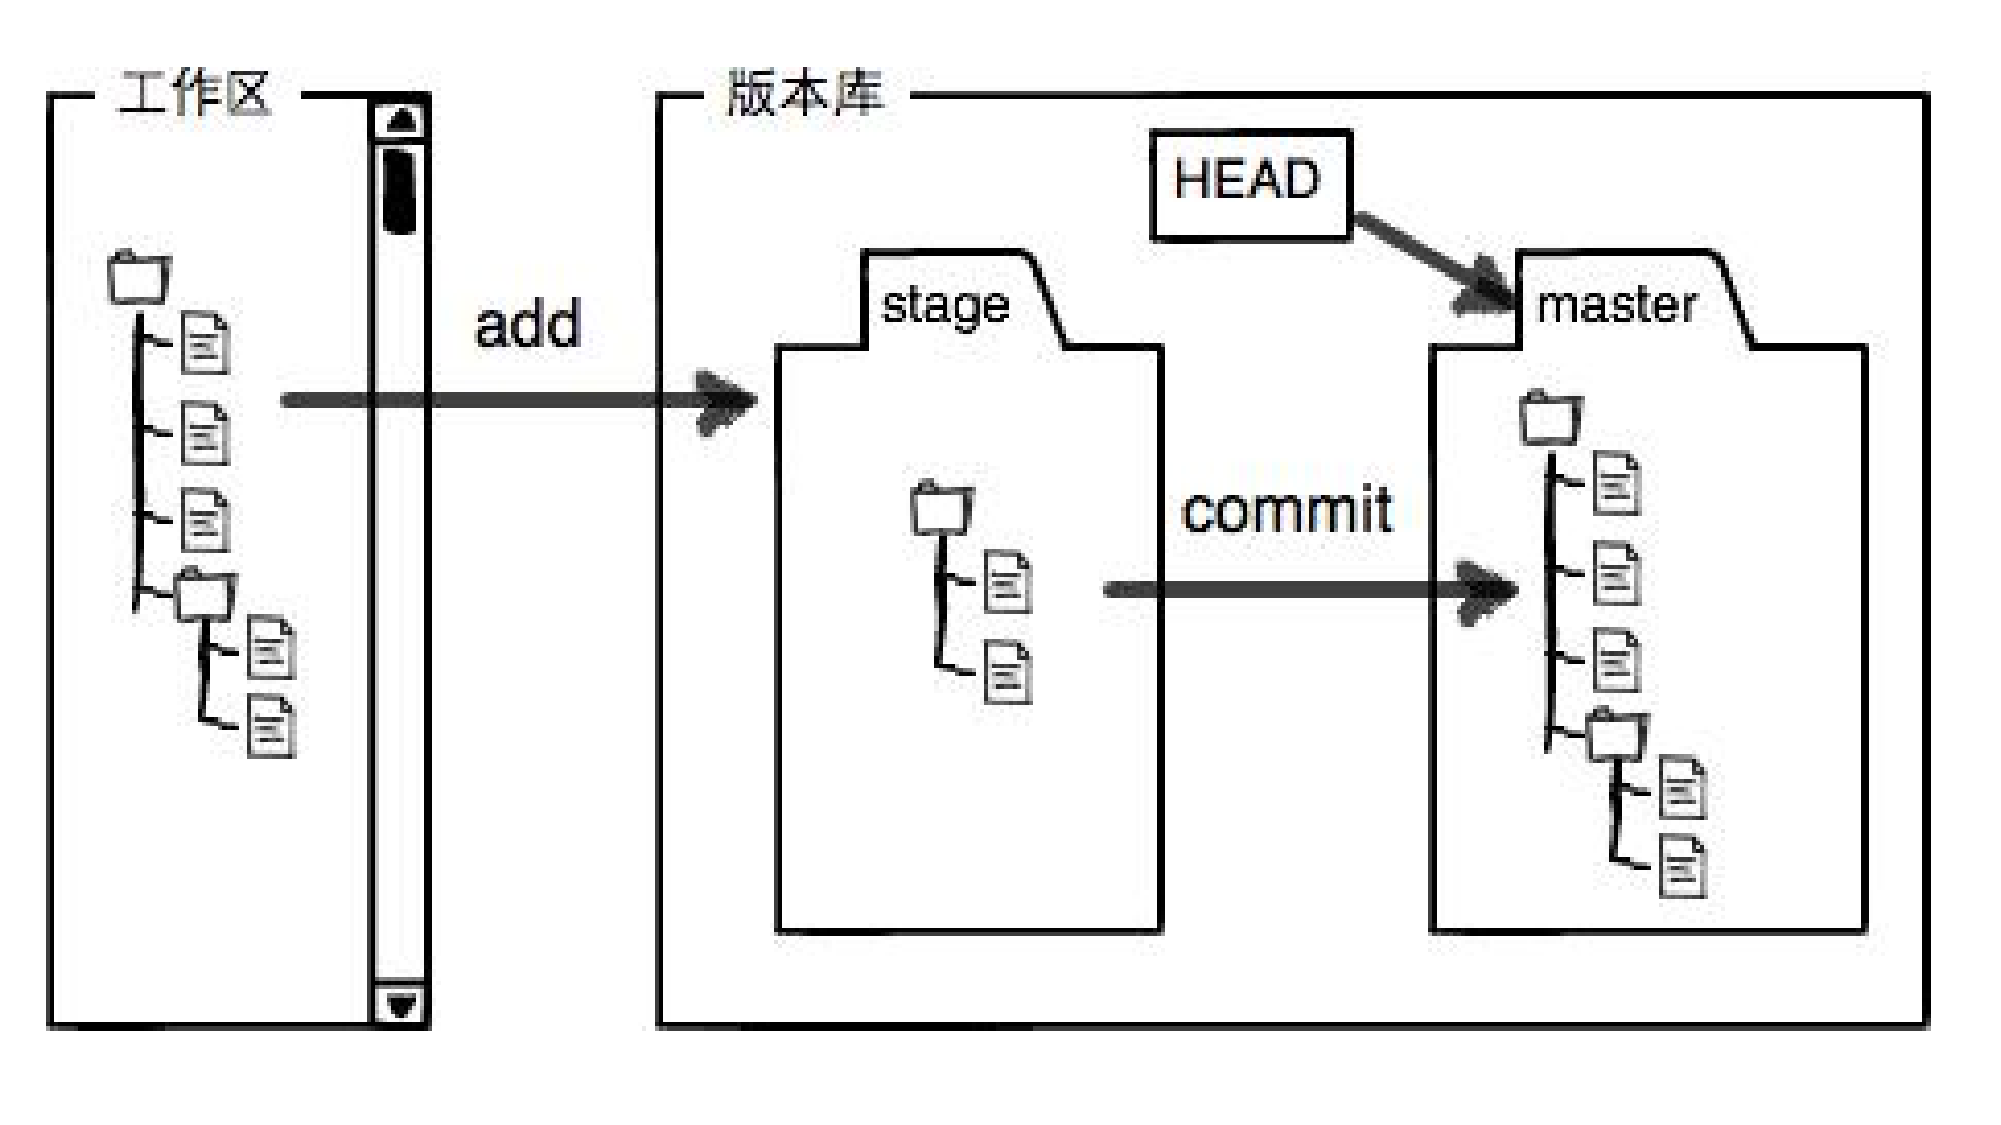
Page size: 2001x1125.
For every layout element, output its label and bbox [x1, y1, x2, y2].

picture [46, 67, 1931, 1031]
